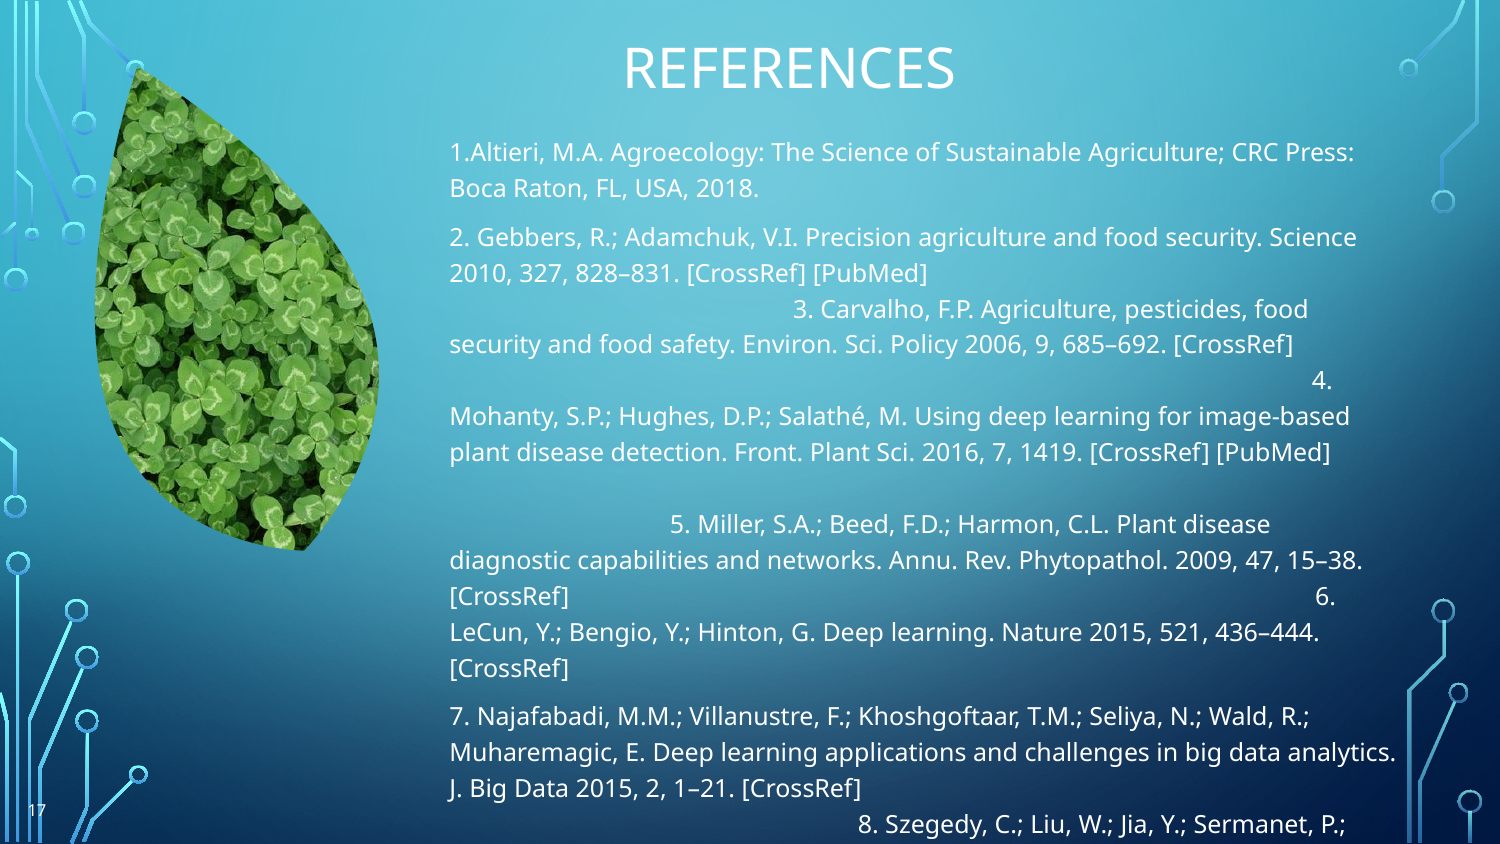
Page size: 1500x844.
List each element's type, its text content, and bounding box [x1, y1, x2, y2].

title REFERENCES [563, 14, 1362, 115]
picture [94, 66, 382, 551]
list 1.Altieri, M.A. Agroecology: The Science of Sustainable Agriculture; CRC Press: Boca Raton, FL, USA, 2018. 2. Gebbers, R.; Adamchuk, V.I. Precision agriculture and food security. Science 2010, 327, 828–831. [CrossRef] [PubMed] 3. Carvalho, F.P. Agriculture, pesticides, food security and food safety. Environ. Sci. Policy 2006, 9, 685–692. [CrossRef] 4. Mohanty, S.P.; Hughes, D.P.; Salathé, M. Using deep learning for image-based plant disease detection. Front. Plant Sci. 2016, 7, 1419. [CrossRef] [PubMed] 5. Miller, S.A.; Beed, F.D.; Harmon, C.L. Plant disease diagnostic capabilities and networks. Annu. Rev. Phytopathol. 2009, 47, 15–38. [CrossRef] 6. LeCun, Y.; Bengio, Y.; Hinton, G. Deep learning. Nature 2015, 521, 436–444. [CrossRef] 7. Najafabadi, M.M.; Villanustre, F.; Khoshgoftaar, T.M.; Seliya, N.; Wald, R.; Muharemagic, E. Deep learning applications and challenges in big data analytics. J. Big Data 2015, 2, 1–21. [CrossRef] 8. Szegedy, C.; Liu, W.; Jia, Y.; Sermanet, P.; Reed, S.; Anguelov, D.; Erhan, D.; Vanhoucke, V.; Rabinovich, A. Going deeper with convolutions. In Proceedings of the IEEE Conference on Computer Vision and Pattern Recognition, Boston, MA, USA, 7–12 June 2015; pp. [434, 115, 1415, 799]
slide_number 17 [12, 779, 103, 844]
